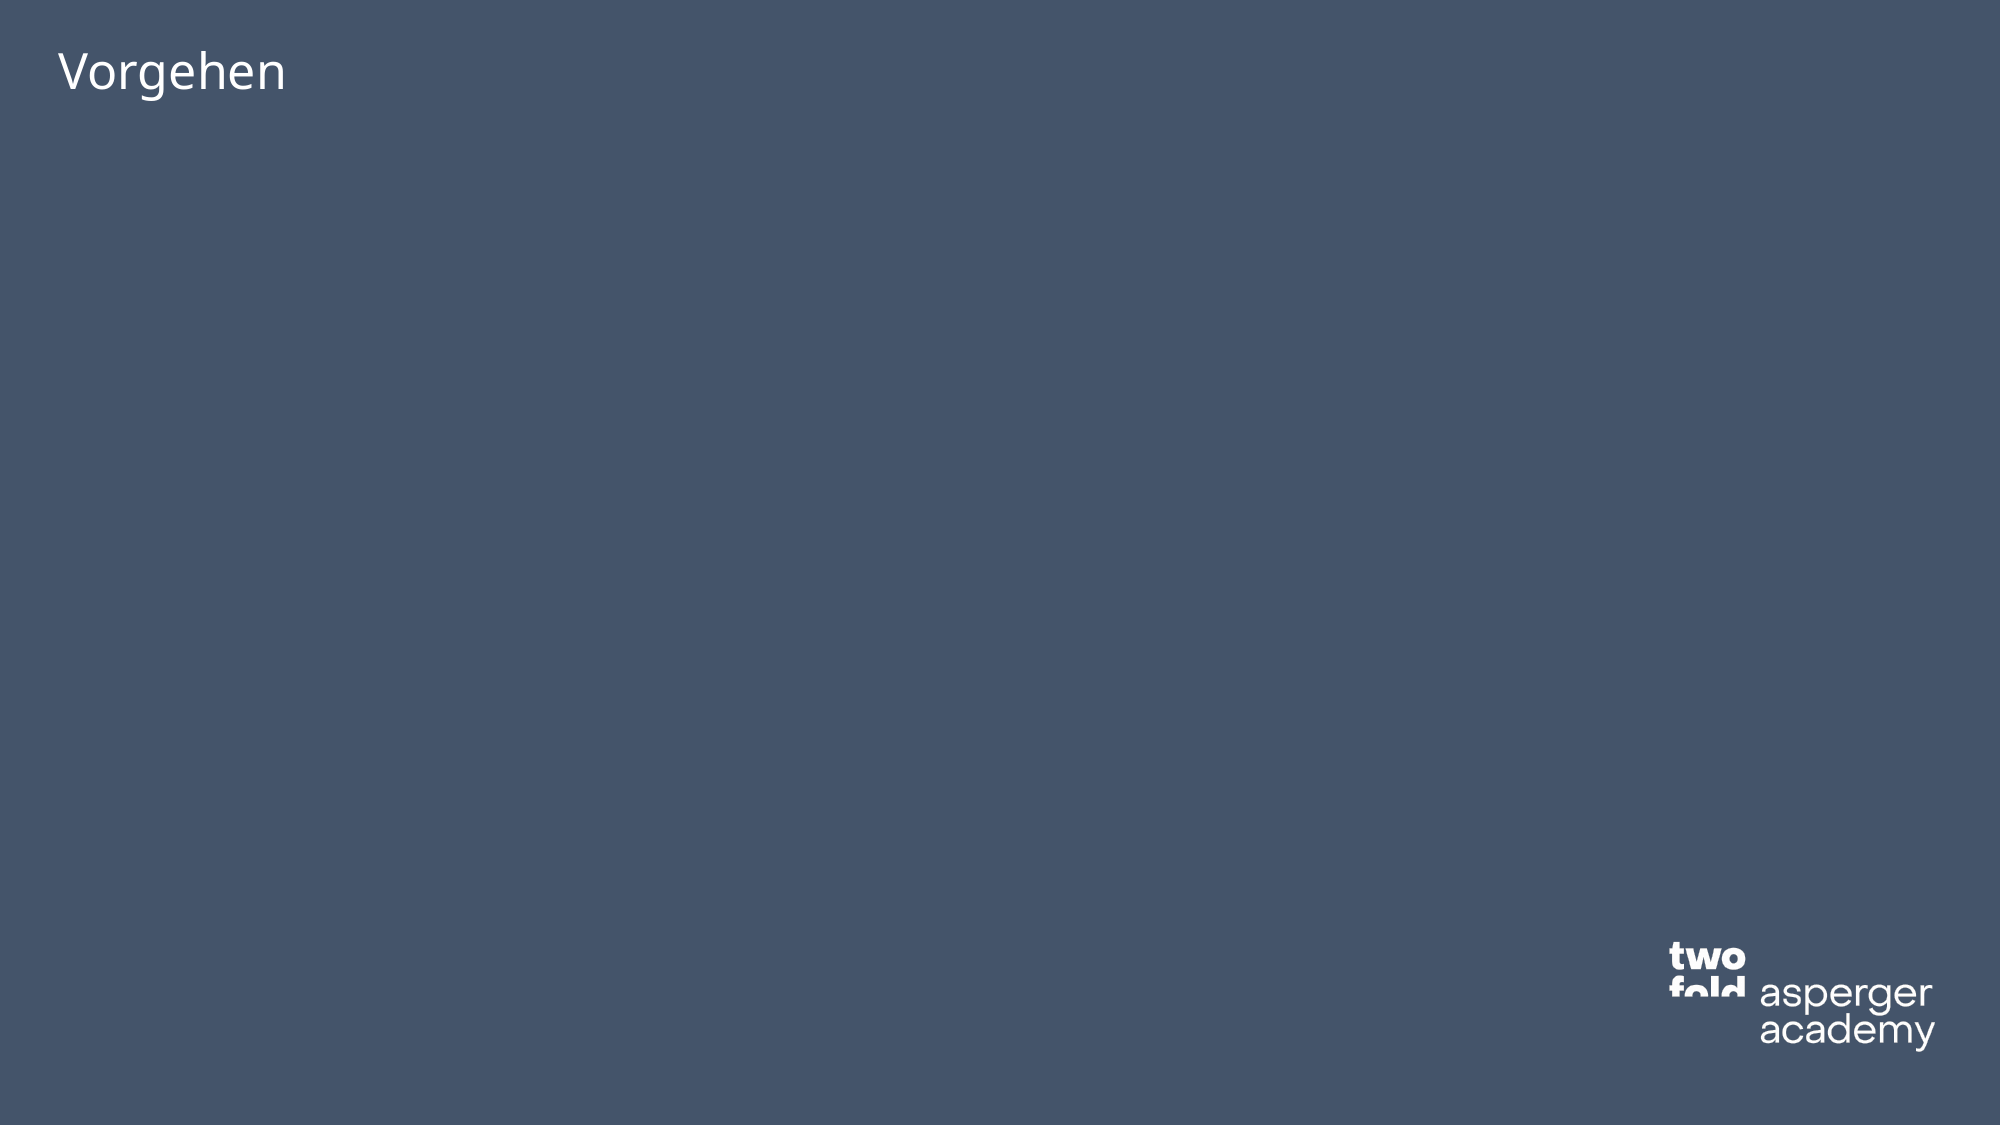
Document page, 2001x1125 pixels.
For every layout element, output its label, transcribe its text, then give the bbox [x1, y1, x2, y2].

picture [1638, 868, 2000, 1125]
text_box Vorgehen [43, 32, 646, 107]
